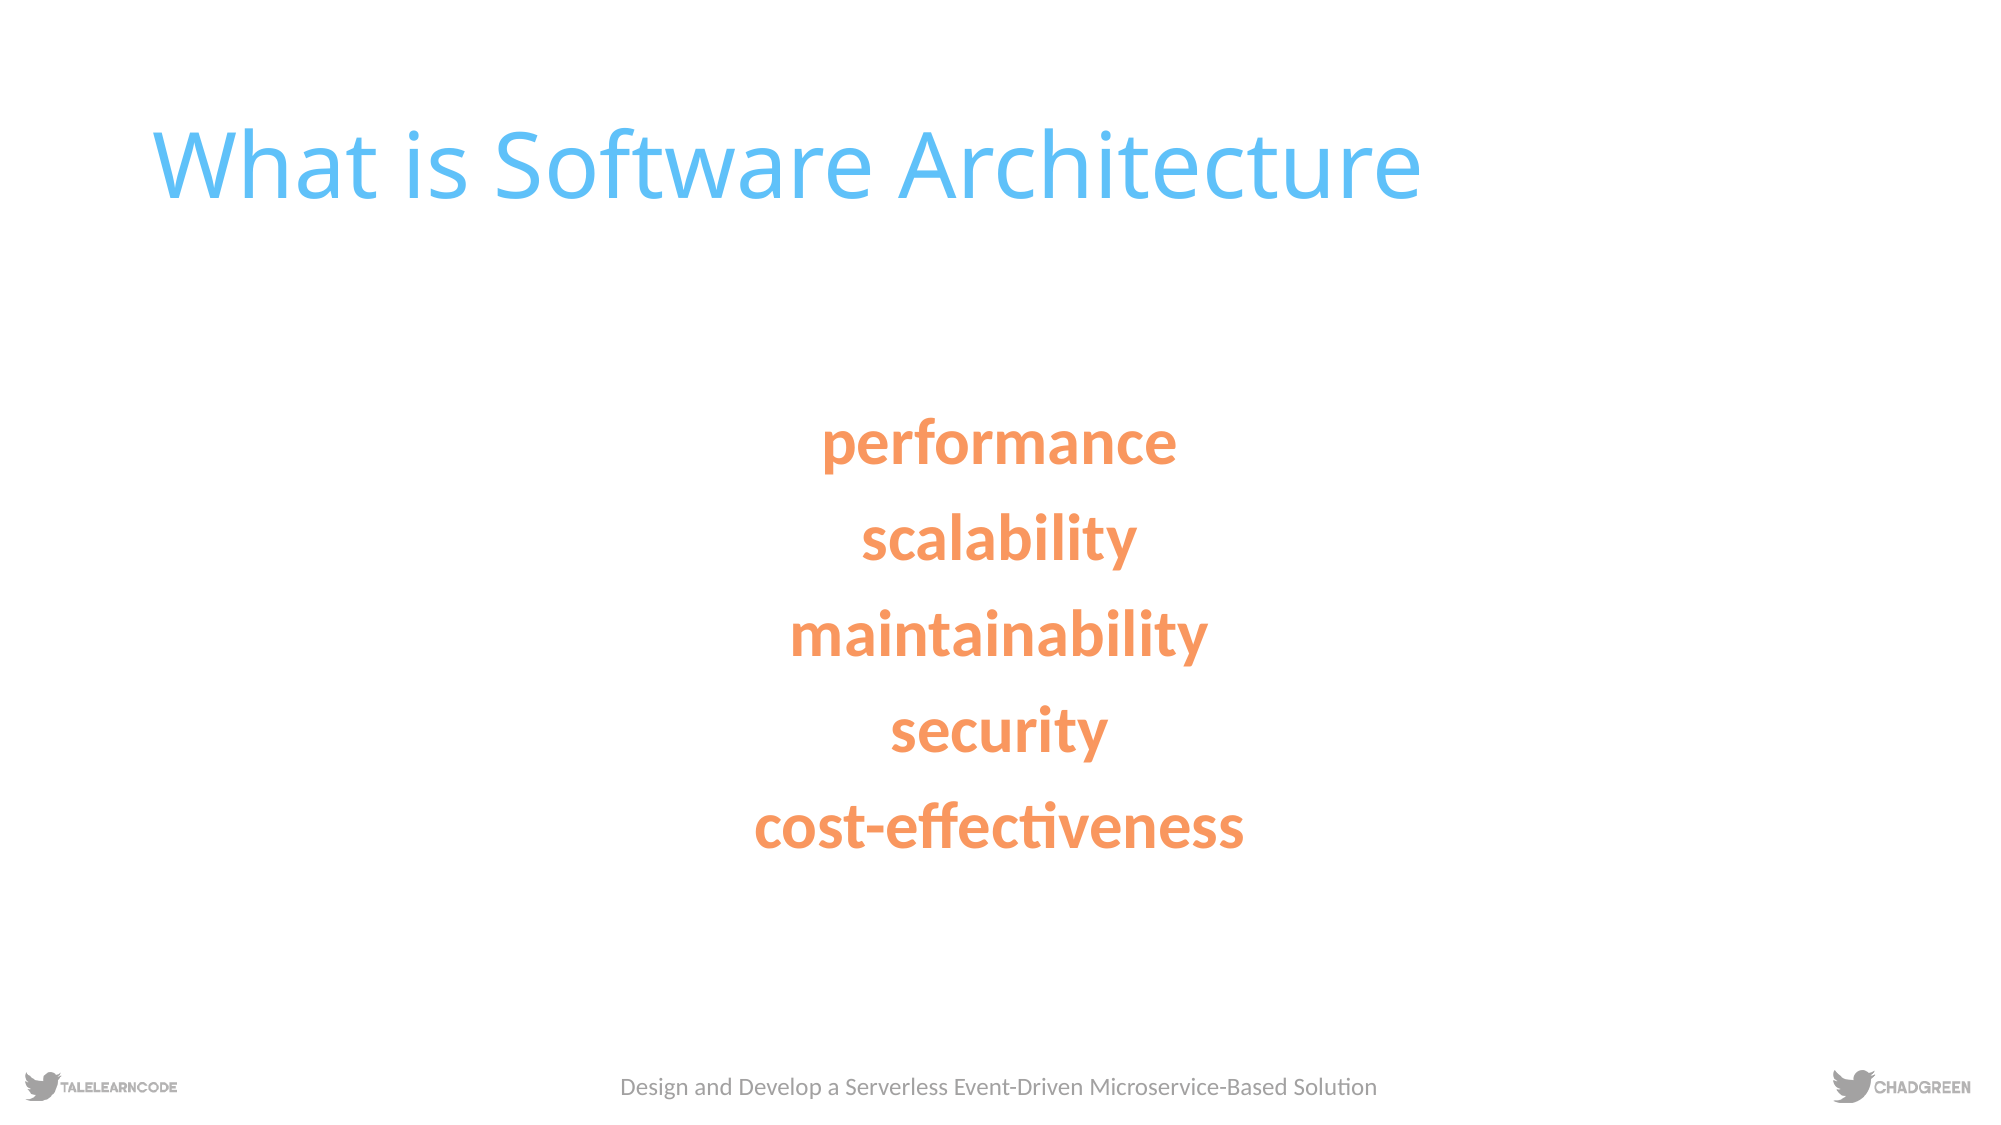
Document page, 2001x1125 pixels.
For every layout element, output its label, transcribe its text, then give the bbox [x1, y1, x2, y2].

text_box security [408, 678, 1592, 773]
text_box performance [408, 390, 1592, 486]
text_box cost-effectiveness [408, 774, 1592, 869]
text_box maintainability [408, 582, 1592, 677]
text_box scalability [408, 486, 1592, 581]
title What is Software Architecture [137, 59, 1863, 278]
